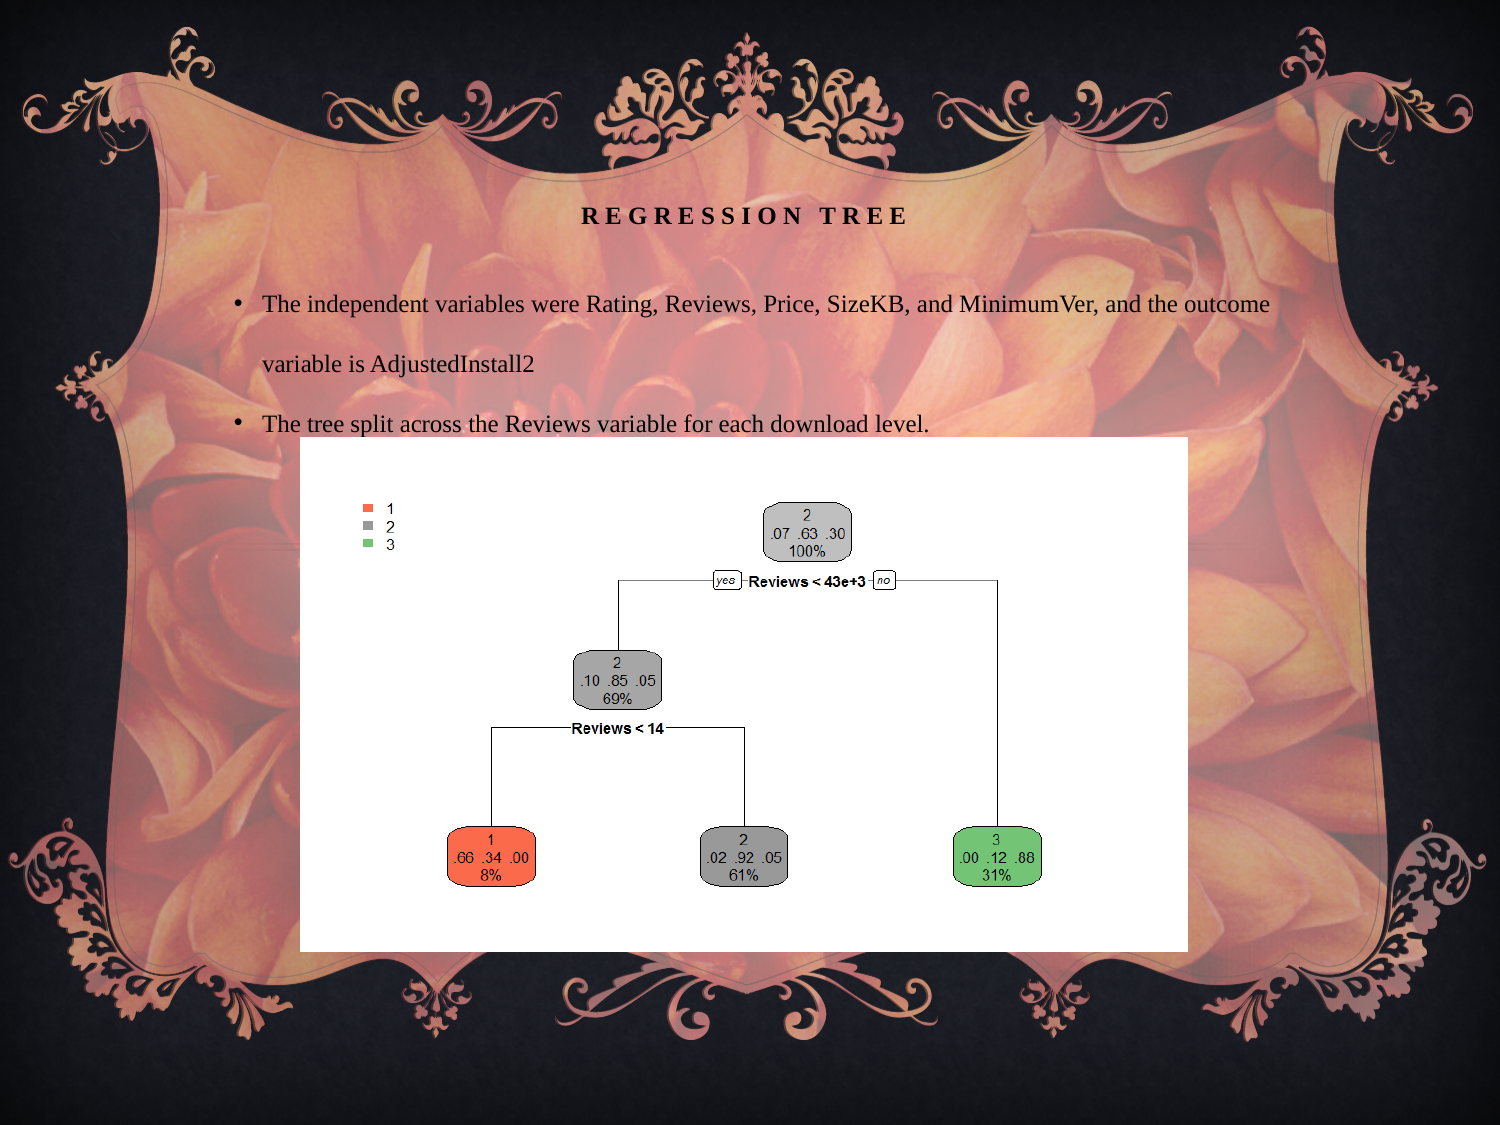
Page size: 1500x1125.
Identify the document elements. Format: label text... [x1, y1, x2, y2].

picture [0, 437, 1500, 1125]
title Regression tree [219, 87, 1269, 238]
subtitle The independent variables were Rating, Reviews, Price, SizeKB, and MinimumVer, and the outcome variable is AdjustedInstall2 The tree split across the Reviews variable for each download level. [219, 249, 1294, 550]
picture [0, 0, 1500, 459]
